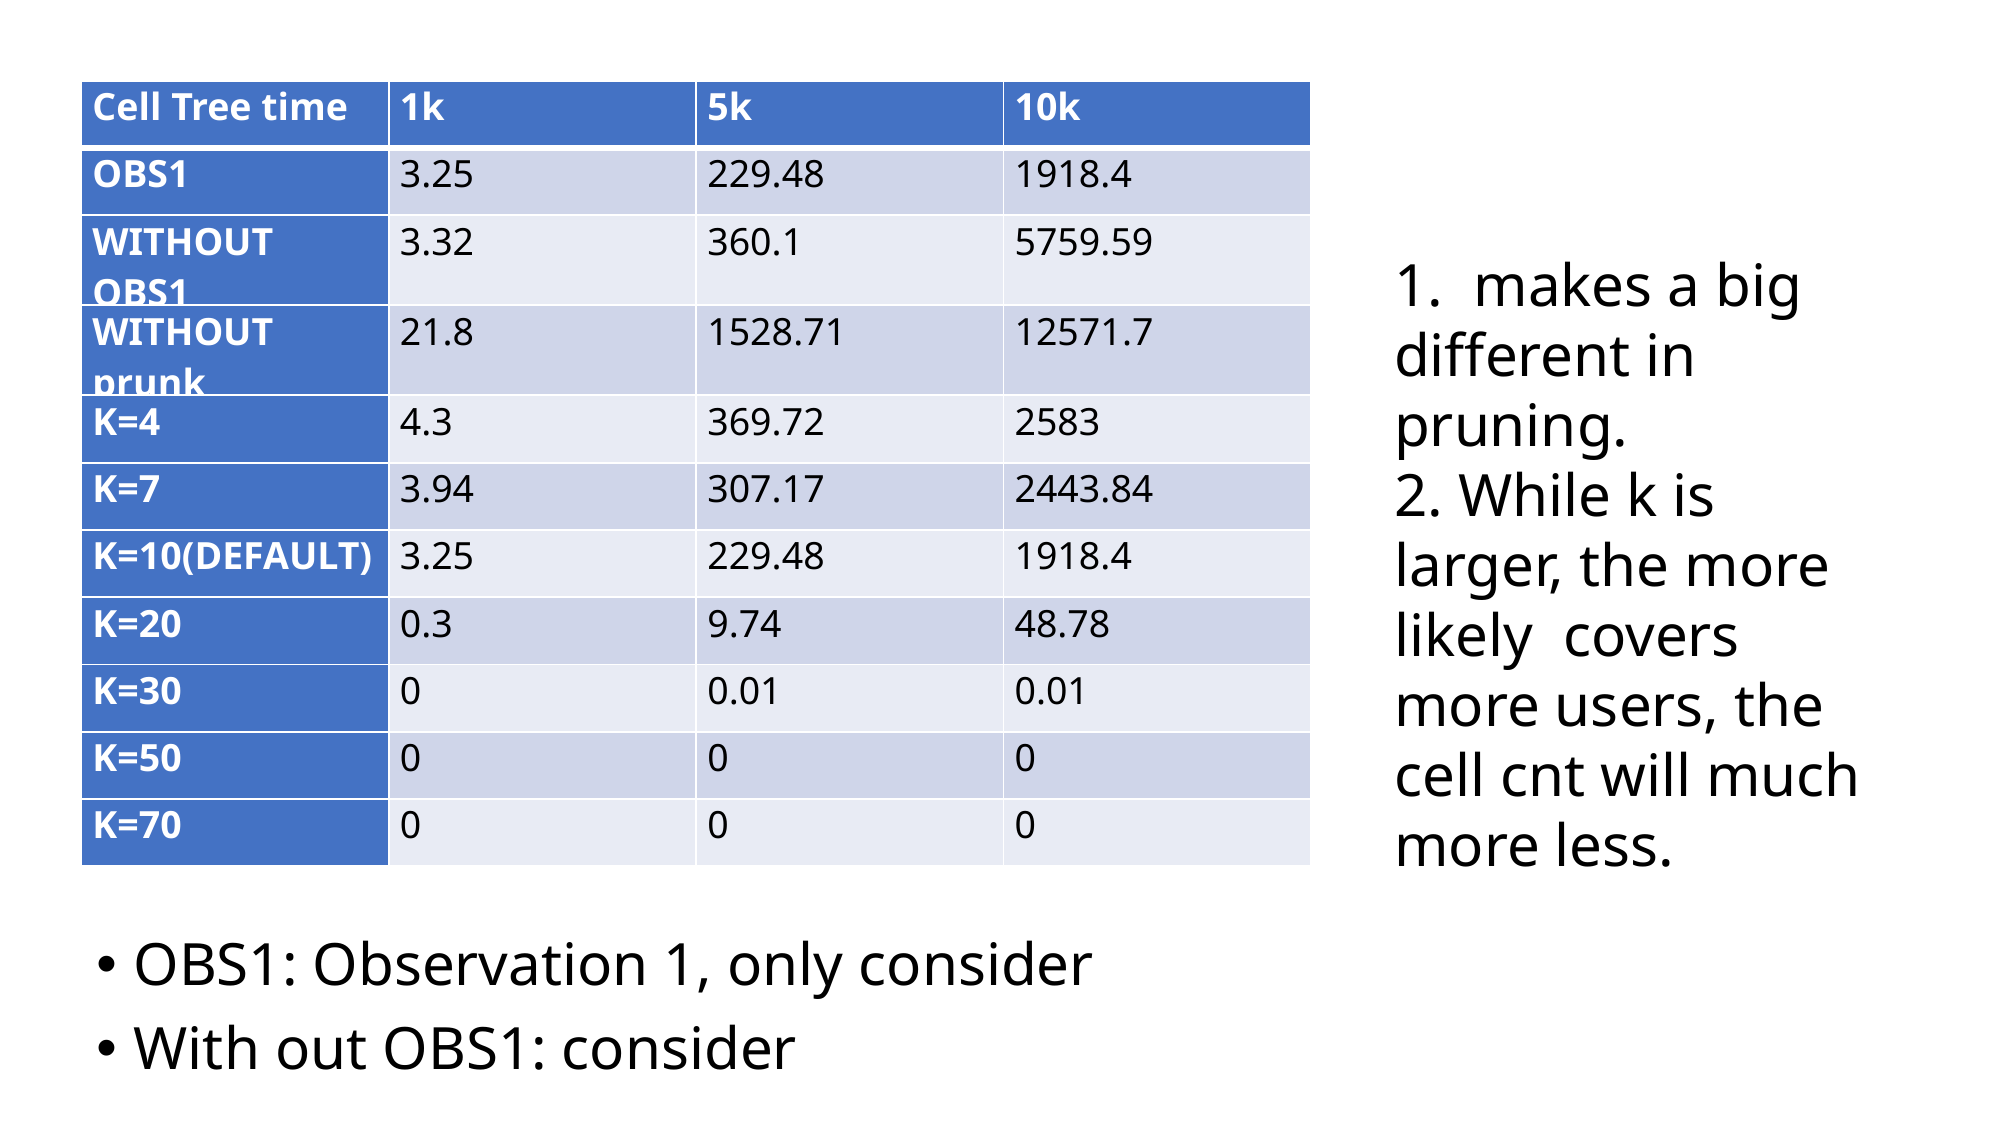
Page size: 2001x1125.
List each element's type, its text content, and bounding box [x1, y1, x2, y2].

table_cell 2443.84 [1004, 464, 1310, 529]
table_cell 3.94 [390, 464, 695, 529]
table_header 5k [697, 82, 1003, 145]
table_cell K=4 [82, 396, 388, 462]
table_cell 0 [697, 800, 1003, 865]
table_cell K=70 [82, 800, 388, 865]
table_cell 1918.4 [1004, 531, 1310, 596]
table_cell 12571.7 [1004, 306, 1310, 394]
table_cell 0.01 [1004, 665, 1310, 731]
table_cell 0 [697, 733, 1003, 798]
table_cell WITHOUT prunk [82, 306, 388, 394]
table_header 1k [390, 82, 695, 145]
table_cell 1528.71 [697, 306, 1003, 394]
table_cell OBS1 [82, 151, 388, 214]
table_header 10k [1004, 82, 1310, 145]
table_cell 360.1 [697, 216, 1003, 304]
table_cell K=10(DEFAULT) [82, 531, 388, 596]
table_cell 0.01 [697, 665, 1003, 731]
table_cell K=30 [82, 665, 388, 731]
table_cell 0 [1004, 733, 1310, 798]
table_cell WITHOUT OBS1 [82, 216, 388, 304]
table_cell 0 [390, 800, 695, 865]
table_cell 307.17 [697, 464, 1003, 529]
table_cell 0 [390, 733, 695, 798]
table_cell 0 [1004, 800, 1310, 865]
table_cell 0.3 [390, 598, 695, 664]
table_cell 9.74 [697, 598, 1003, 664]
table_cell 2583 [1004, 396, 1310, 462]
table_header Cell Tree time [82, 82, 388, 145]
table_cell 5759.59 [1004, 216, 1310, 304]
table_cell K=50 [82, 733, 388, 798]
table_cell 3.25 [390, 151, 695, 214]
table_cell 48.78 [1004, 598, 1310, 664]
table_cell 3.32 [390, 216, 695, 304]
table_cell 369.72 [697, 396, 1003, 462]
table_cell 1918.4 [1004, 151, 1310, 214]
table_cell K=20 [82, 598, 388, 664]
table_cell 21.8 [390, 306, 695, 394]
table_cell 229.48 [697, 531, 1003, 596]
table_cell 229.48 [697, 151, 1003, 214]
table_cell 3.25 [390, 531, 695, 596]
table_cell K=7 [82, 464, 388, 529]
table_cell 4.3 [390, 396, 695, 462]
table_cell 0 [390, 665, 695, 731]
